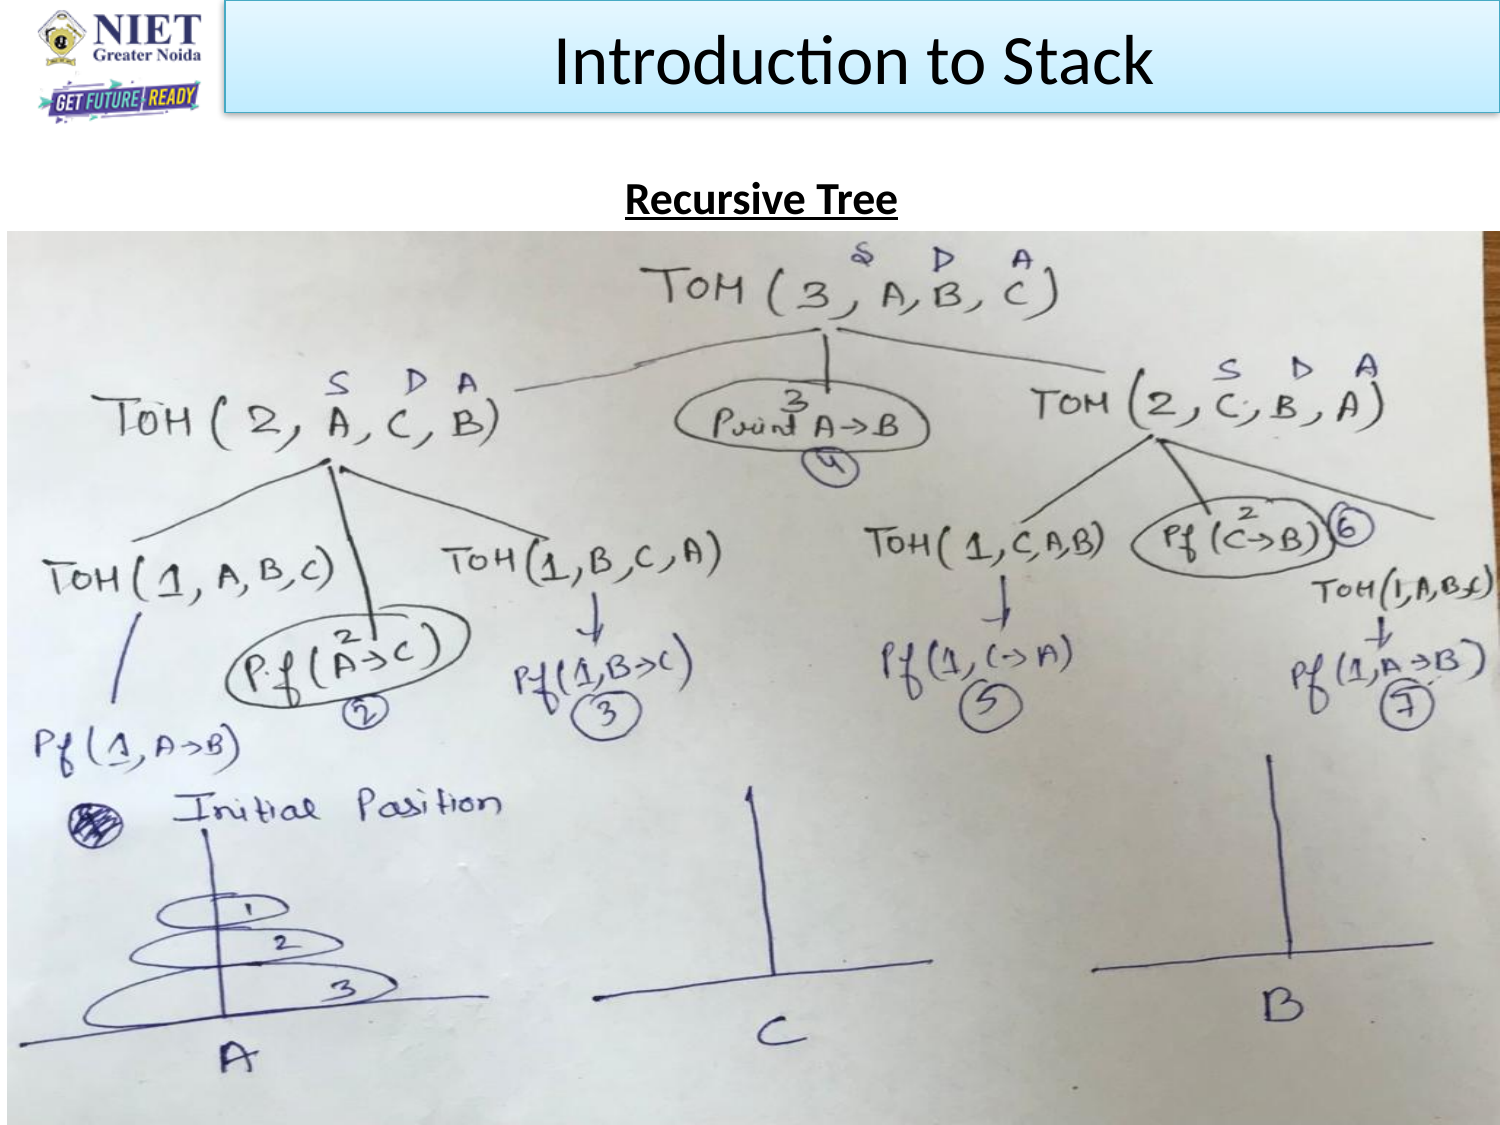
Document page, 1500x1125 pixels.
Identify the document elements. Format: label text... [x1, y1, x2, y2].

text_box Recursive Tree [41, 160, 1483, 230]
text_box Introduction to Stack [238, 0, 1500, 113]
picture [7, 231, 1500, 1125]
picture [0, 0, 238, 135]
